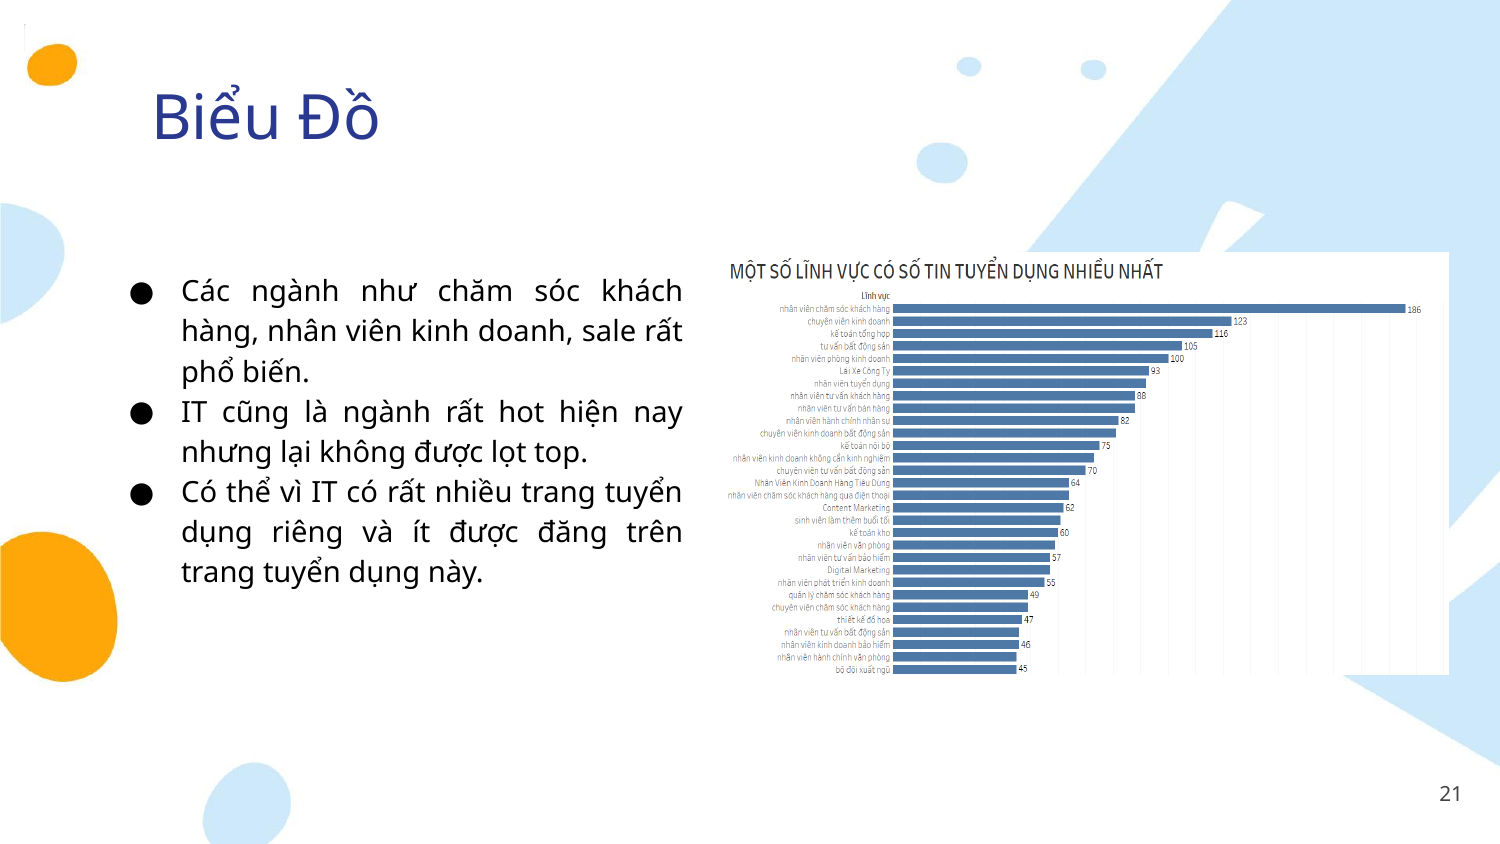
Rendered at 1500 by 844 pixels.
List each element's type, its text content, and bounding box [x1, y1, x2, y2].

slide_number ‹#› [1387, 762, 1478, 828]
picture [0, 0, 1500, 844]
text_box Các ngành như chăm sóc khách hàng, nhân viên kinh doanh, sale rất phổ biến. IT cũng là ngành rất hot hiện nay nhưng lại không được lọt top. Có thể vì IT có rất nhiều trang tuyển dụng riêng và ít được đăng trên trang tuyển dụng này. [90, 252, 699, 604]
text_box Biểu Đồ [136, 62, 629, 168]
